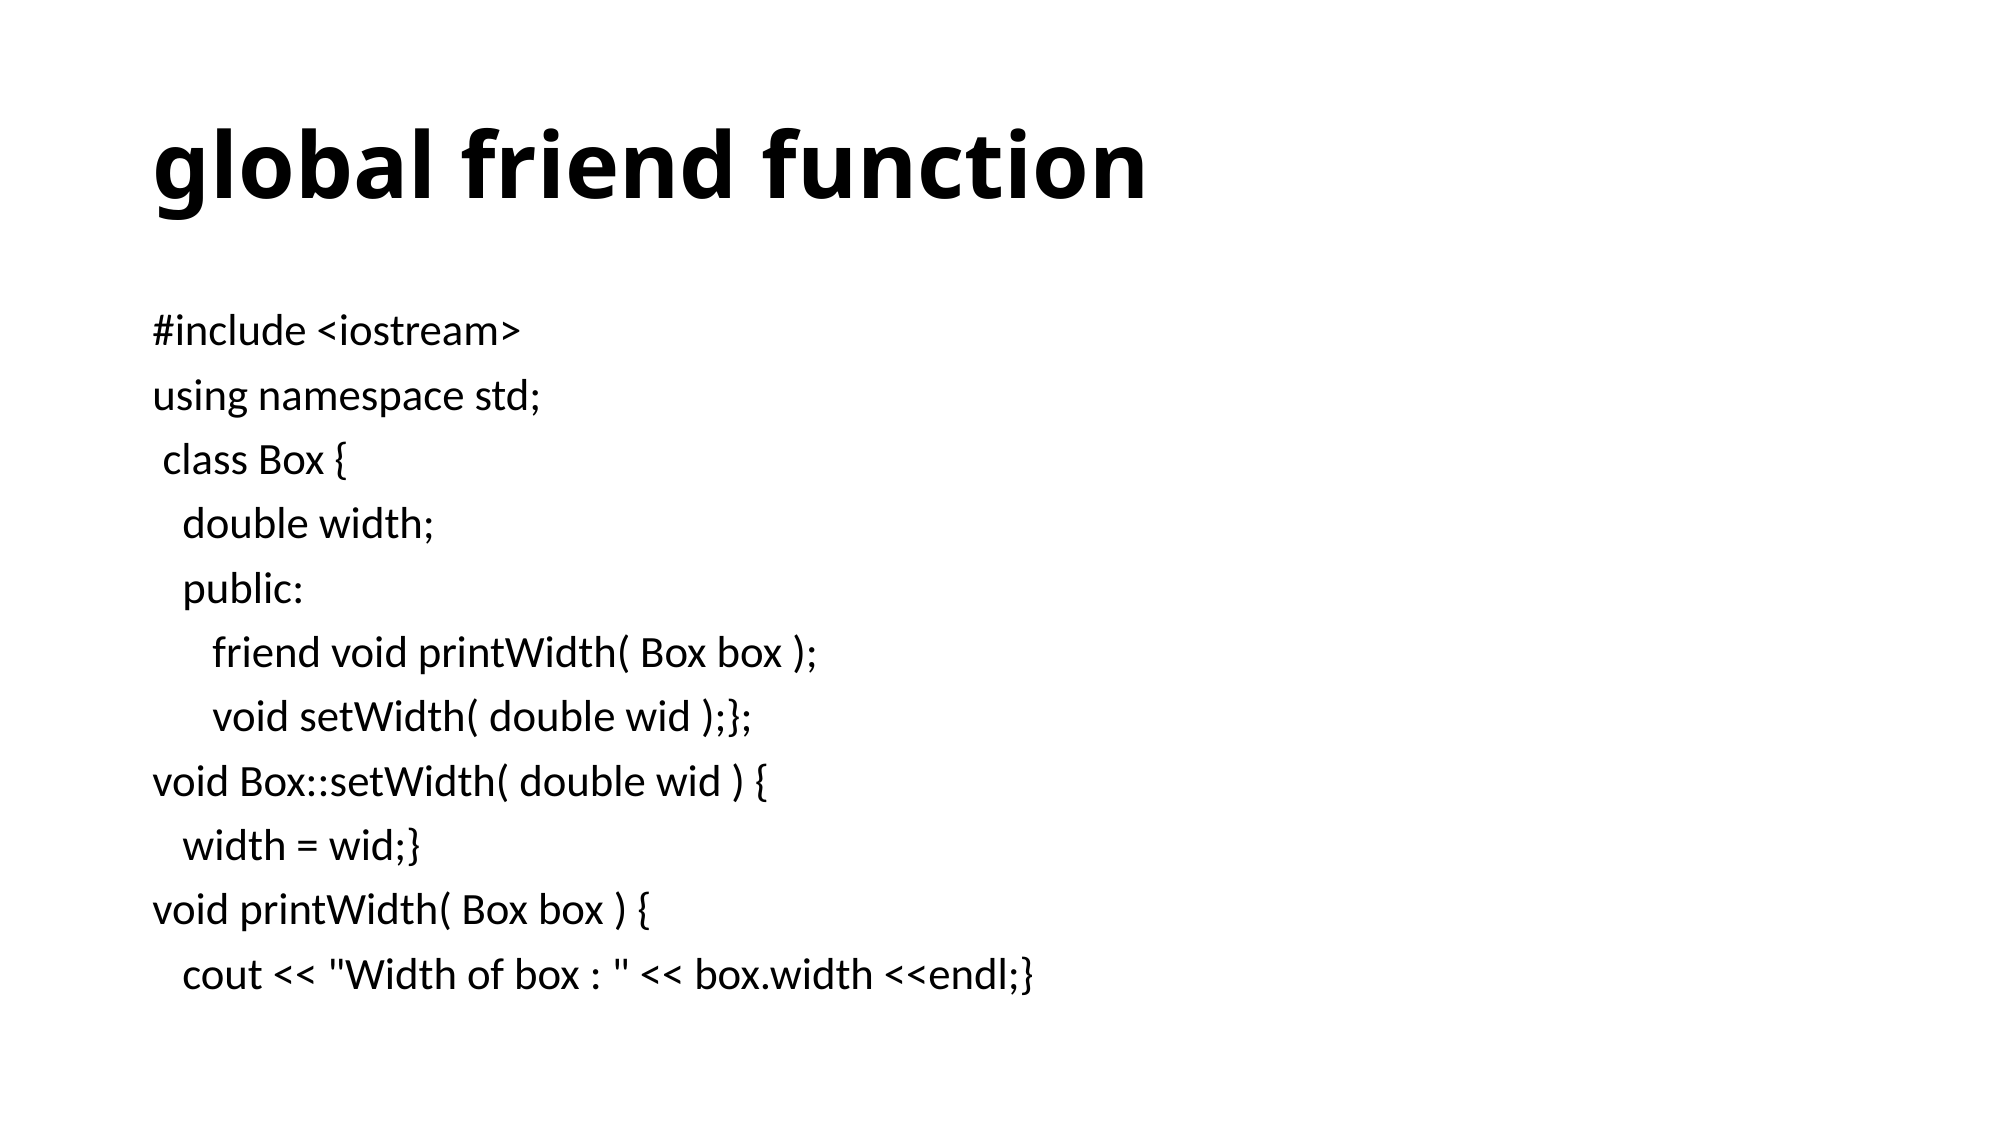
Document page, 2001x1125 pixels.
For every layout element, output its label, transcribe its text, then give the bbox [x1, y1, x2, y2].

title global friend function [137, 59, 1863, 278]
list #include <iostream> using namespace std; class Box { double width; public: friend void printWidth( Box box ); void setWidth( double wid );}; void Box::setWidth( double wid ) { width = wid;} void printWidth( Box box ) { cout << "Width of box : " << box.width <<endl;} [137, 299, 1863, 1014]
